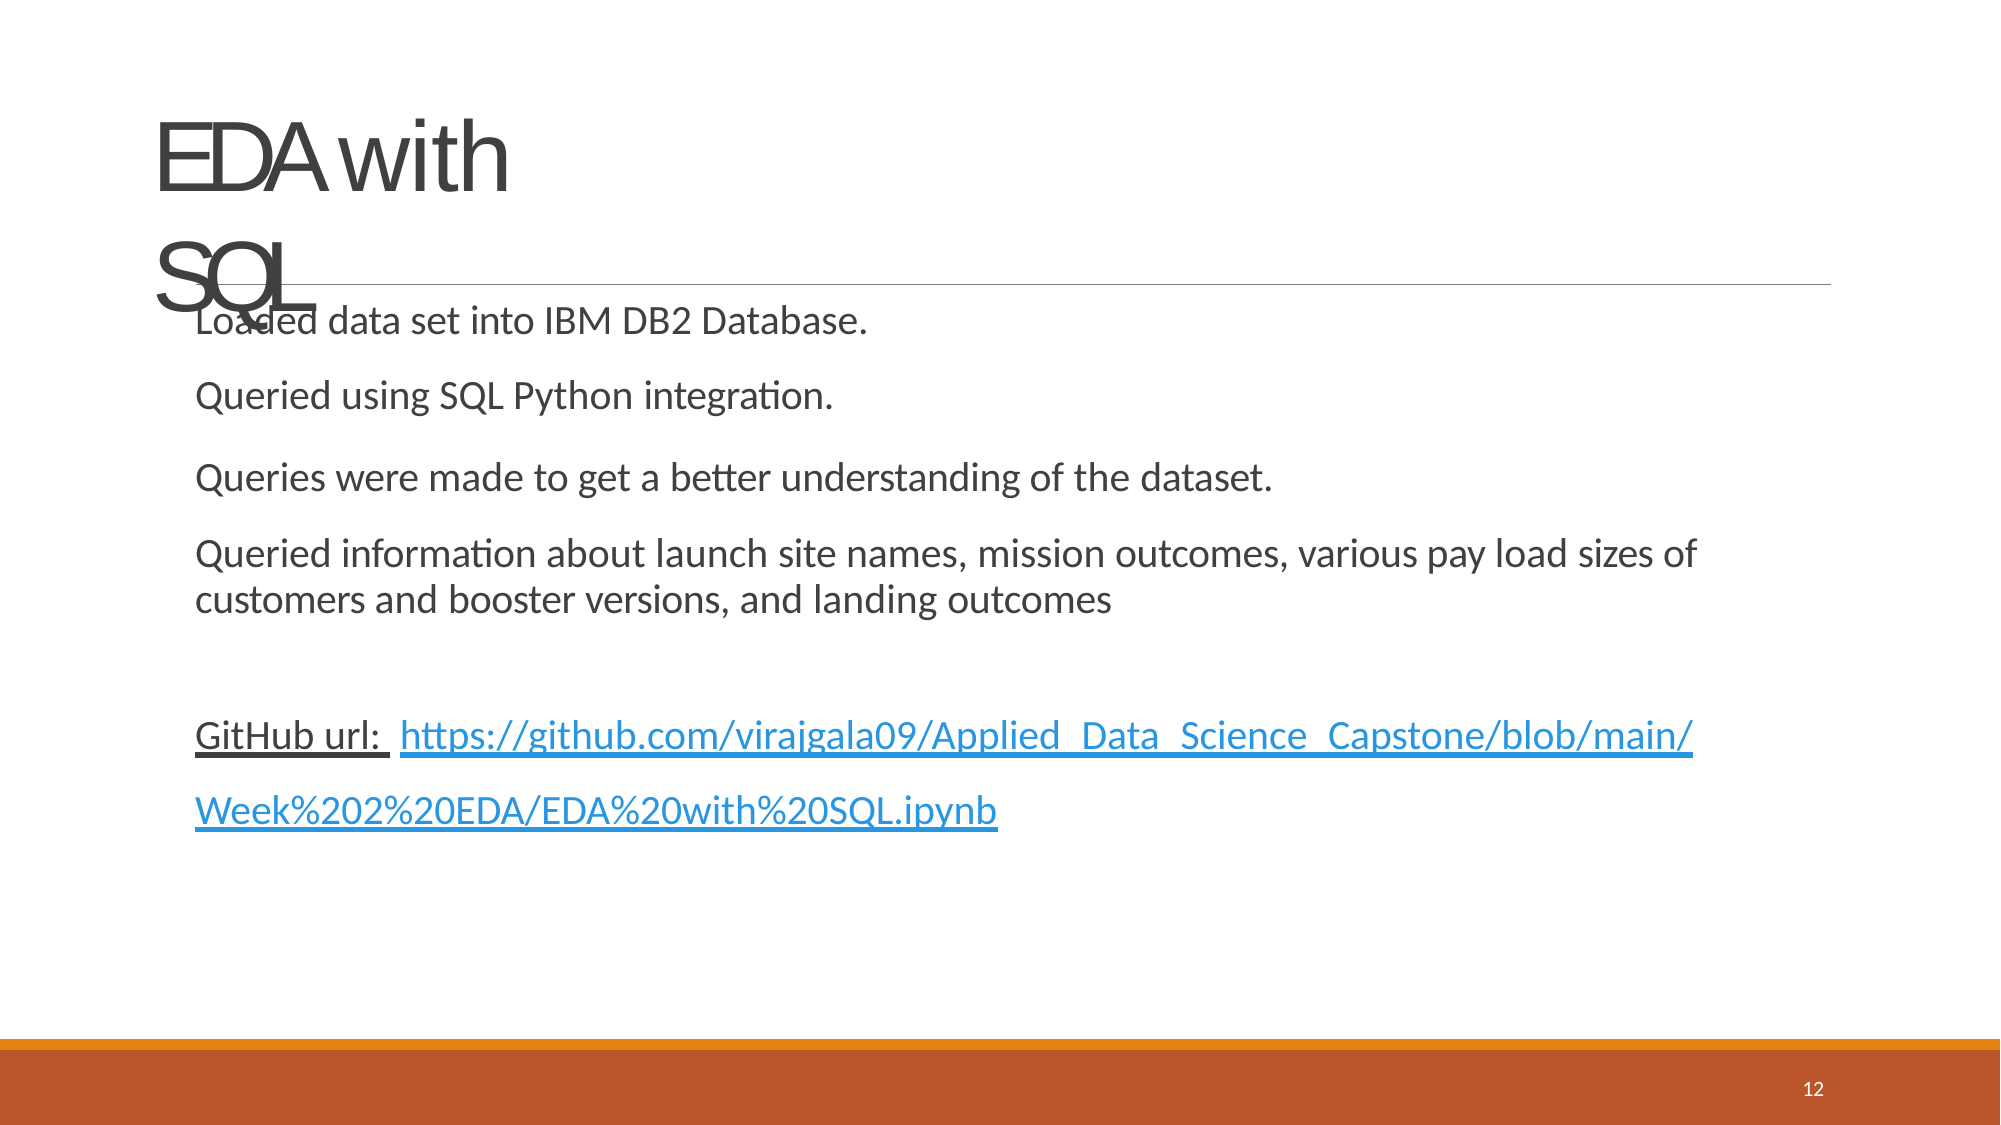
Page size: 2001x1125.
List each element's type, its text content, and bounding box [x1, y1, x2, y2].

text_box Loaded data set into IBM DB2 Database. Queried using SQL Python integration. Queries were made to get a better understanding of the dataset. Queried information about launch site names, mission outcomes, various pay load sizes of customers and booster versions, and landing outcomes GitHub url: https://github.com/virajgala09/Applied_Data_Science_Capstone/blob/main/Week%202%20EDA/EDA%20with%20SQL.ipynb [192, 266, 1782, 833]
slide_number 12 [1795, 1077, 1831, 1125]
title EDA with SQL [150, 89, 683, 332]
